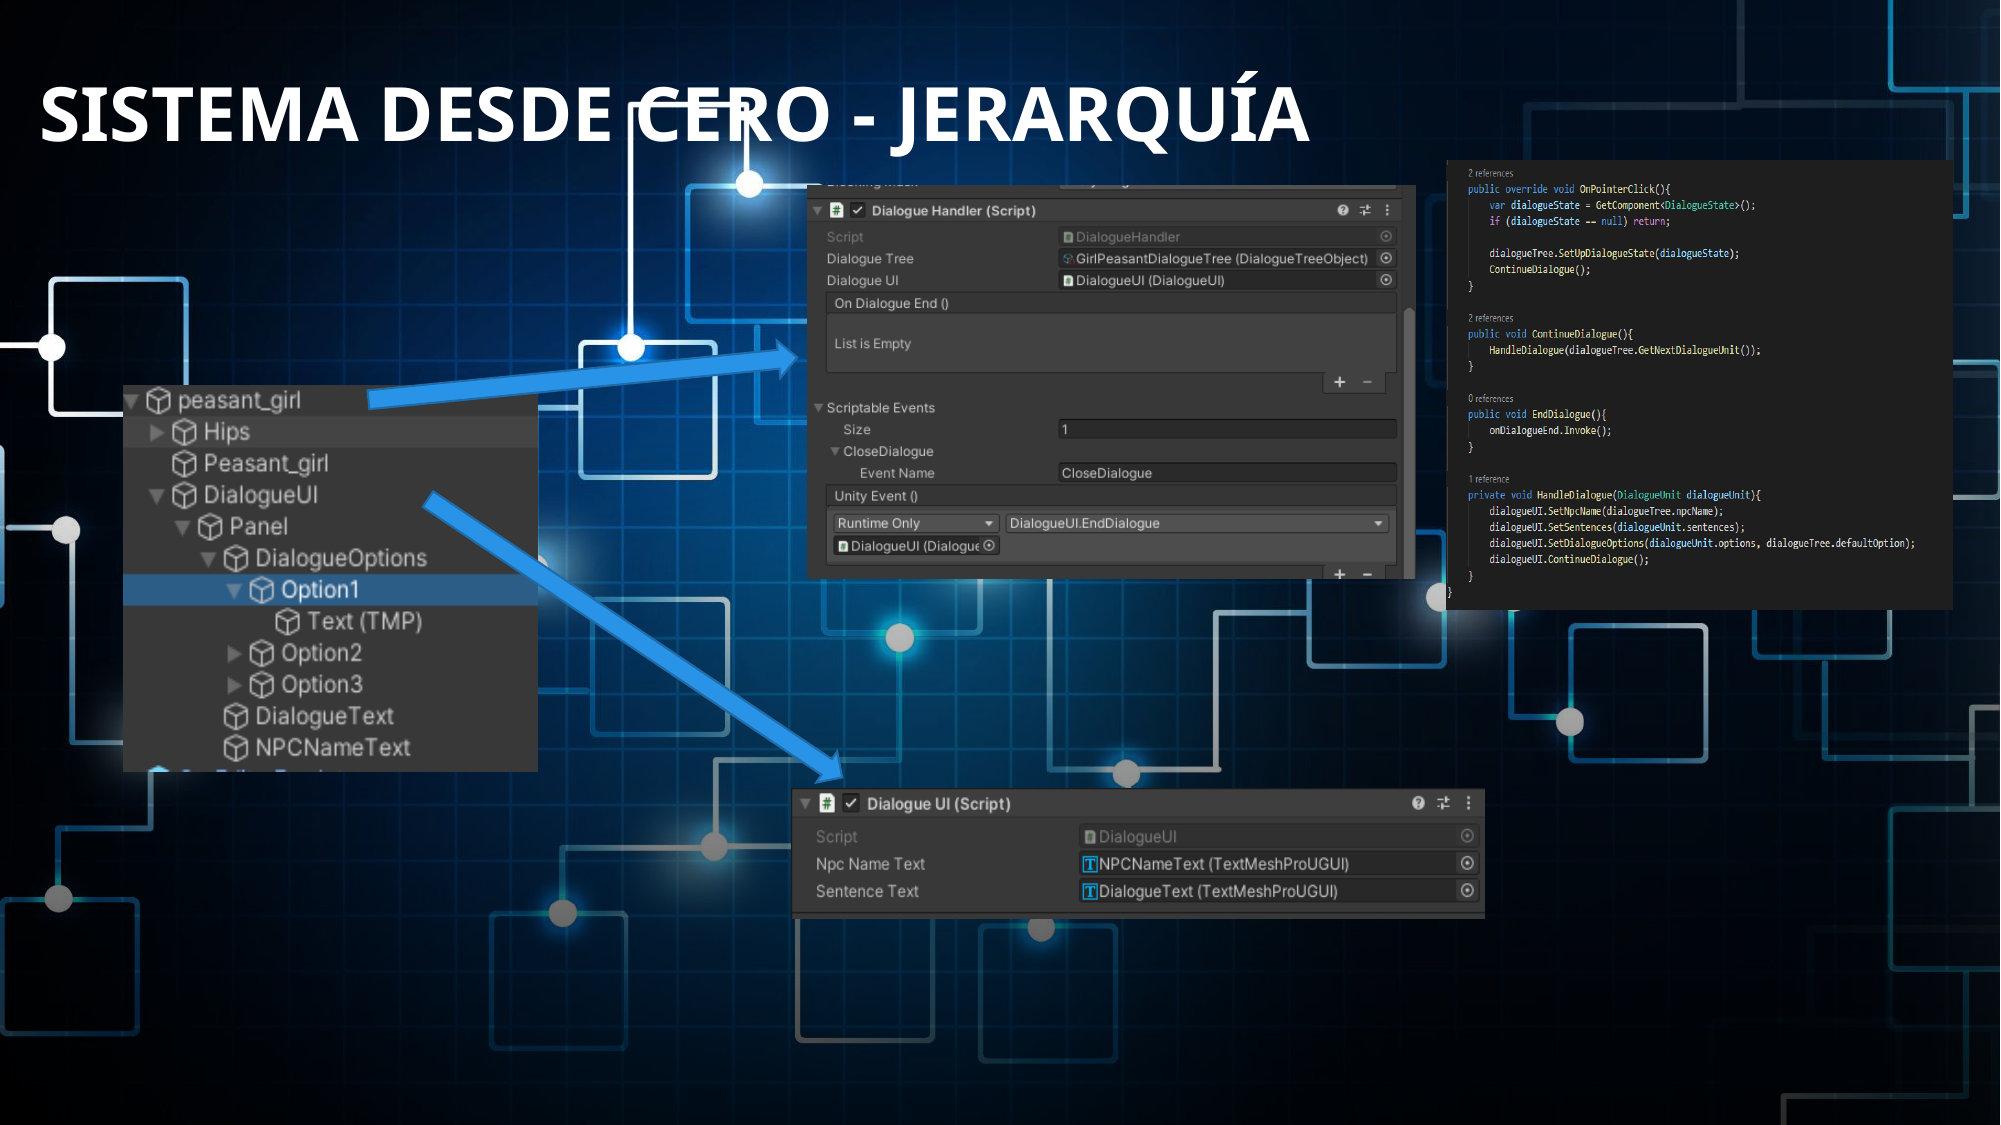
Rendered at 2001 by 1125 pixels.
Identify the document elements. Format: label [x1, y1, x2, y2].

picture [807, 185, 1416, 579]
picture [123, 385, 538, 772]
picture [791, 788, 1485, 919]
picture [1446, 160, 1953, 610]
list [0, 0, 2000, 1125]
